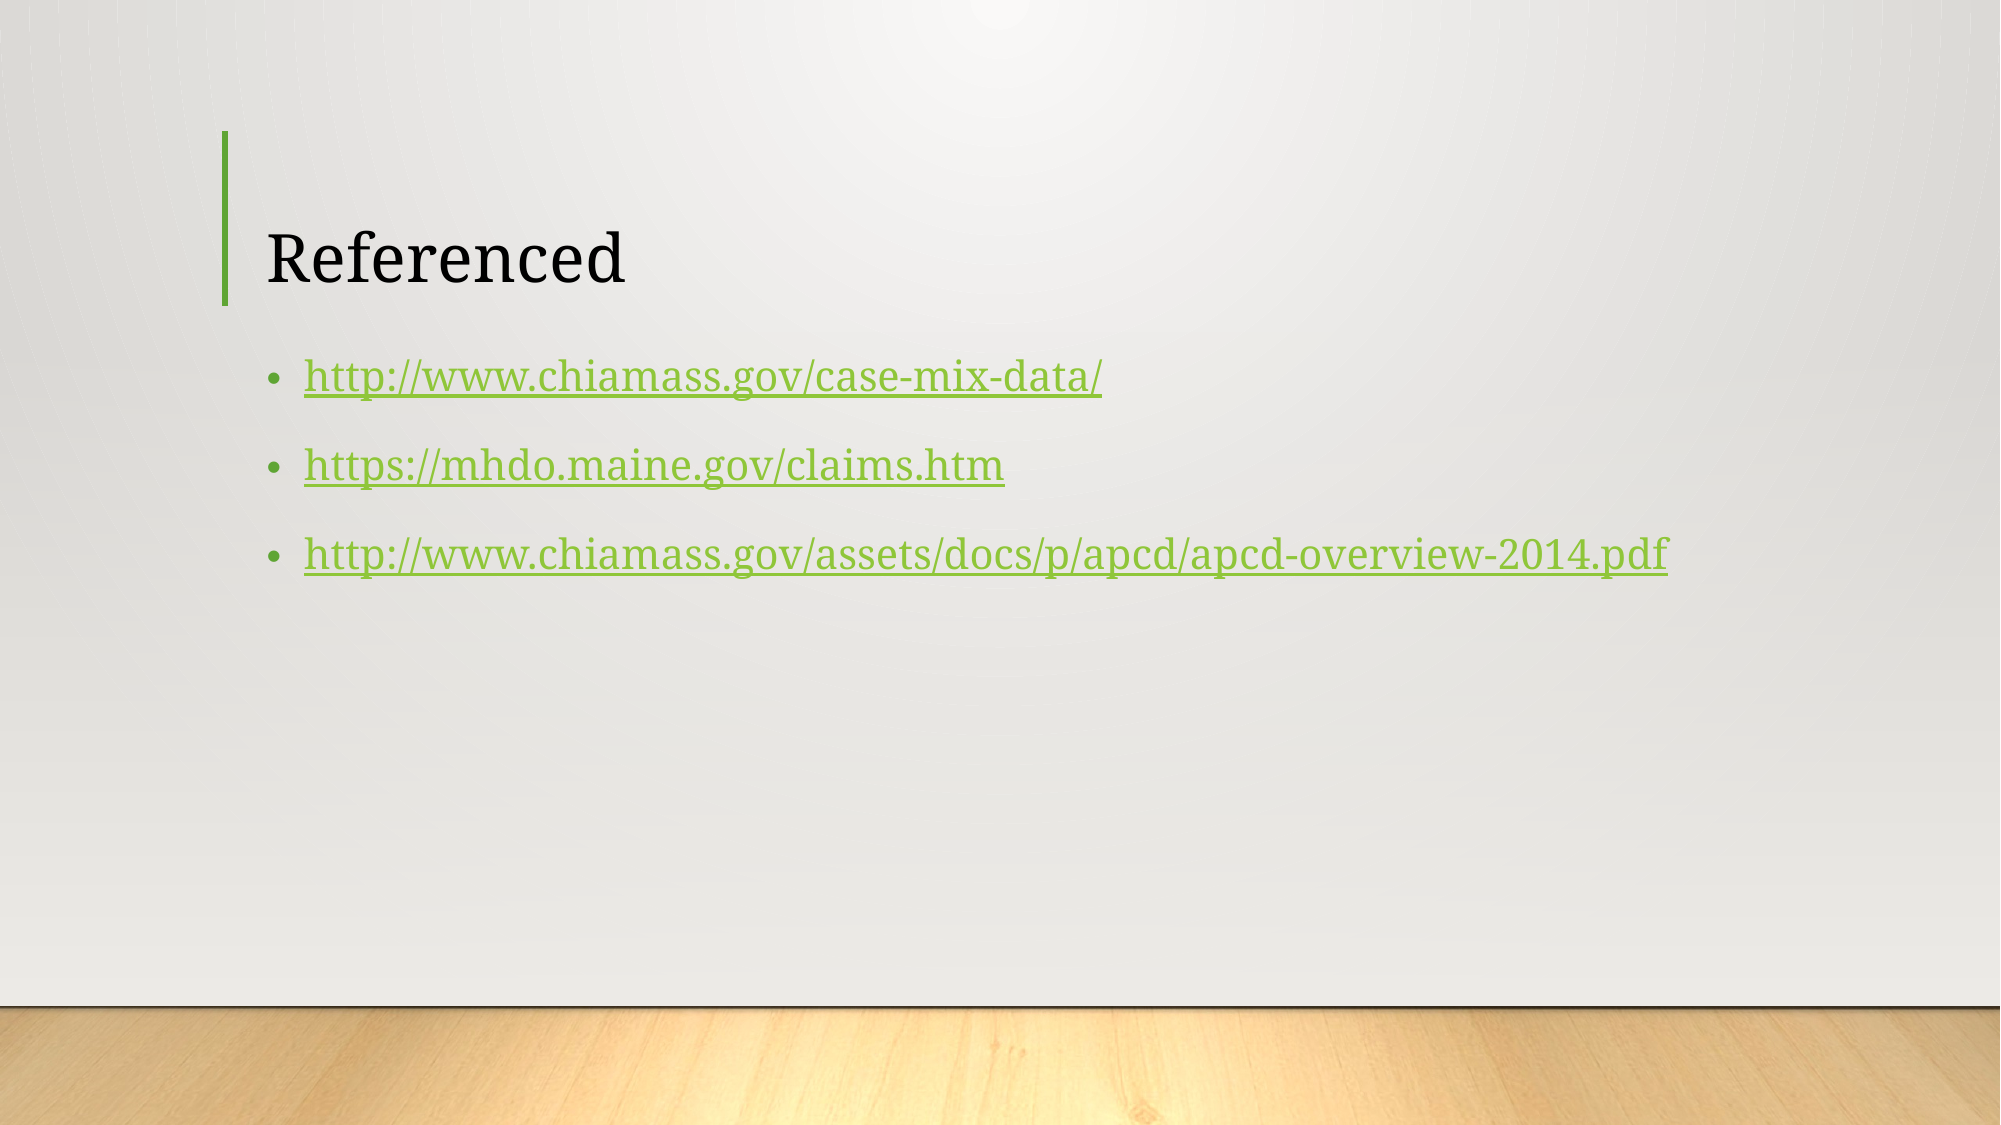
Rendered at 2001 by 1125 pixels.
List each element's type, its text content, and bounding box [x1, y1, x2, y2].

title Referenced [251, 131, 1814, 305]
list http://www.chiamass.gov/case-mix-data/ https://mhdo.maine.gov/claims.htm http://www.chiamass.gov/assets/docs/p/apcd/apcd-overview-2014.pdf [251, 330, 1814, 897]
picture [0, 1006, 2000, 1125]
